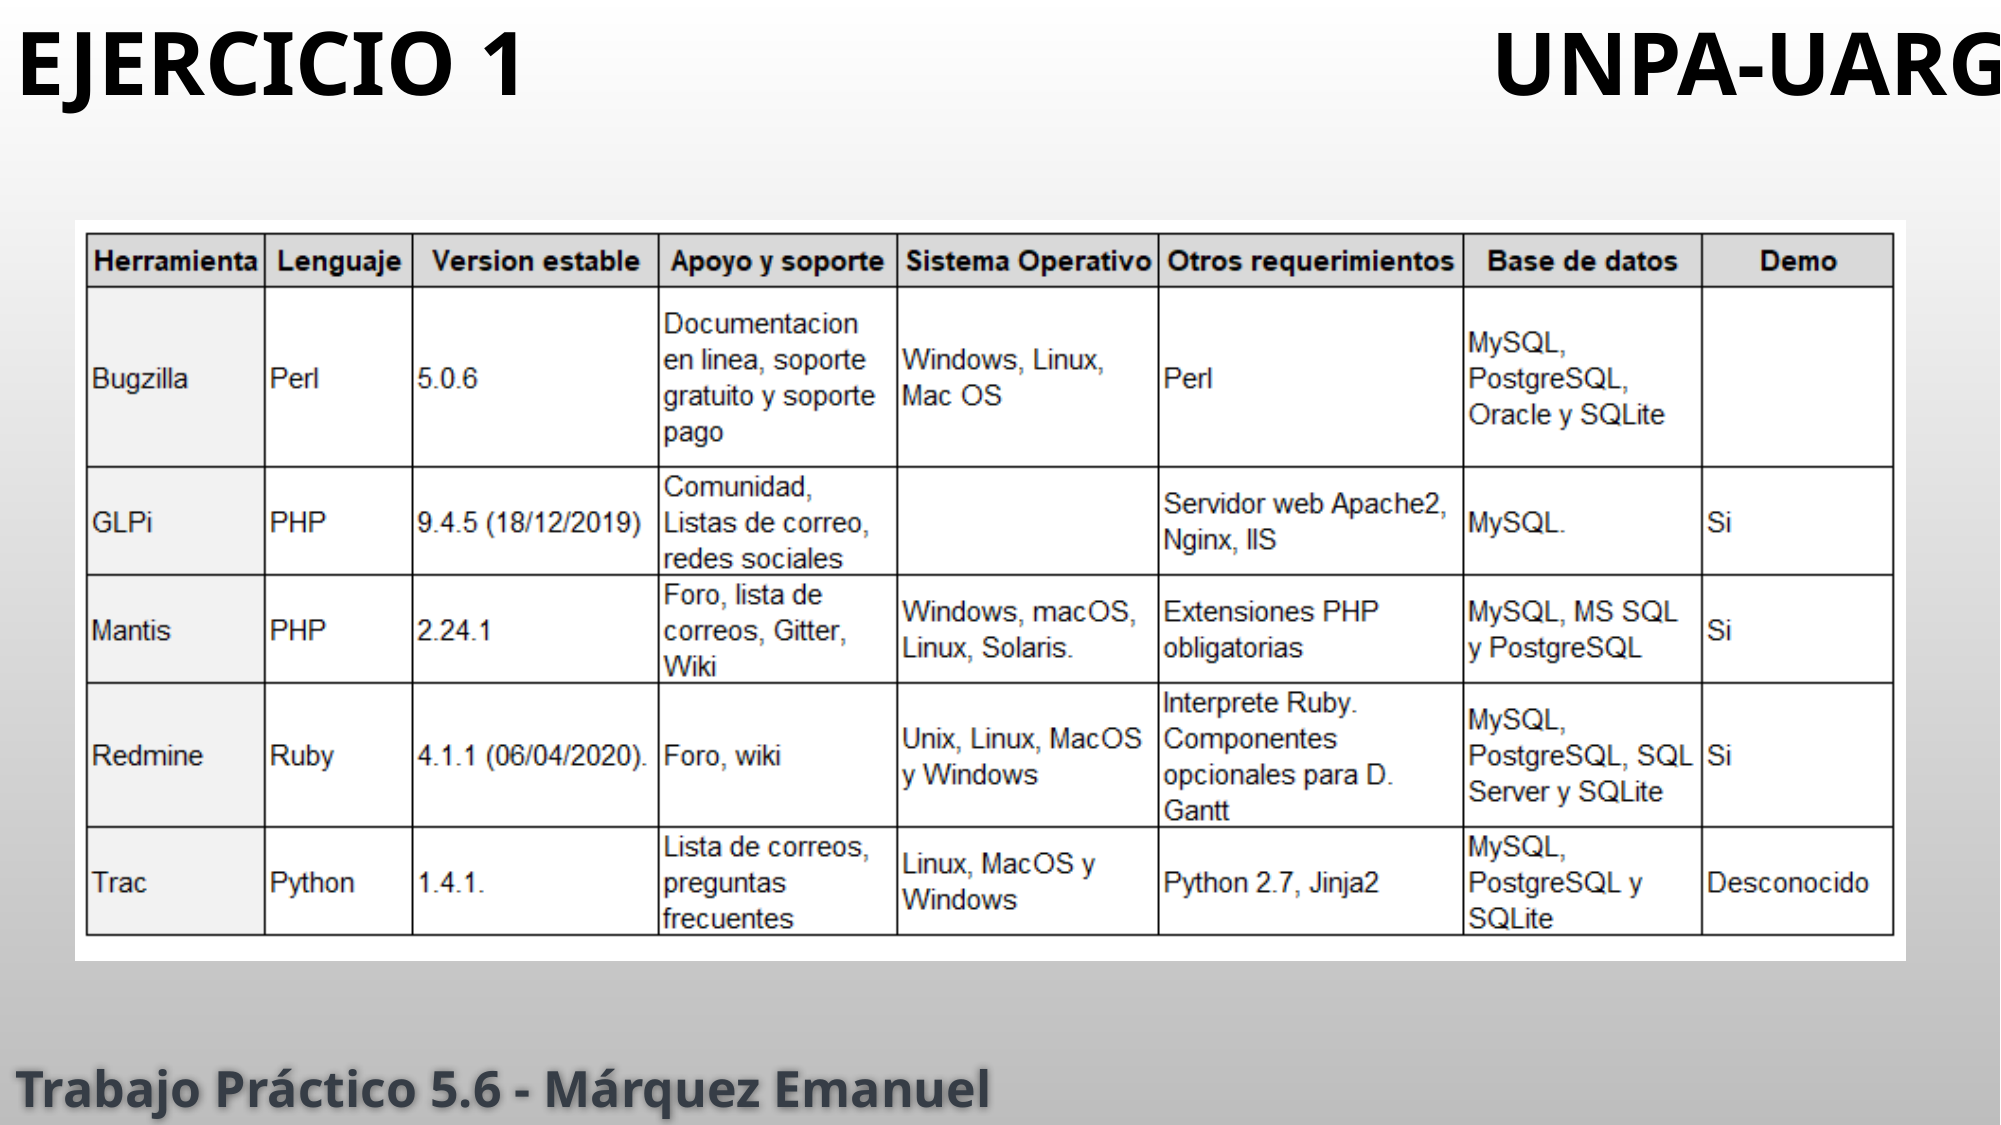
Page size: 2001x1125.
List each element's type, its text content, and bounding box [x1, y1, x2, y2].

text_box Trabajo Práctico 5.6 - Márquez Emanuel [0, 1055, 2000, 1125]
text_box Unpa-uarg [1476, 0, 2000, 121]
picture [74, 219, 1907, 961]
title EJERCICIO 1 [0, 0, 1476, 121]
